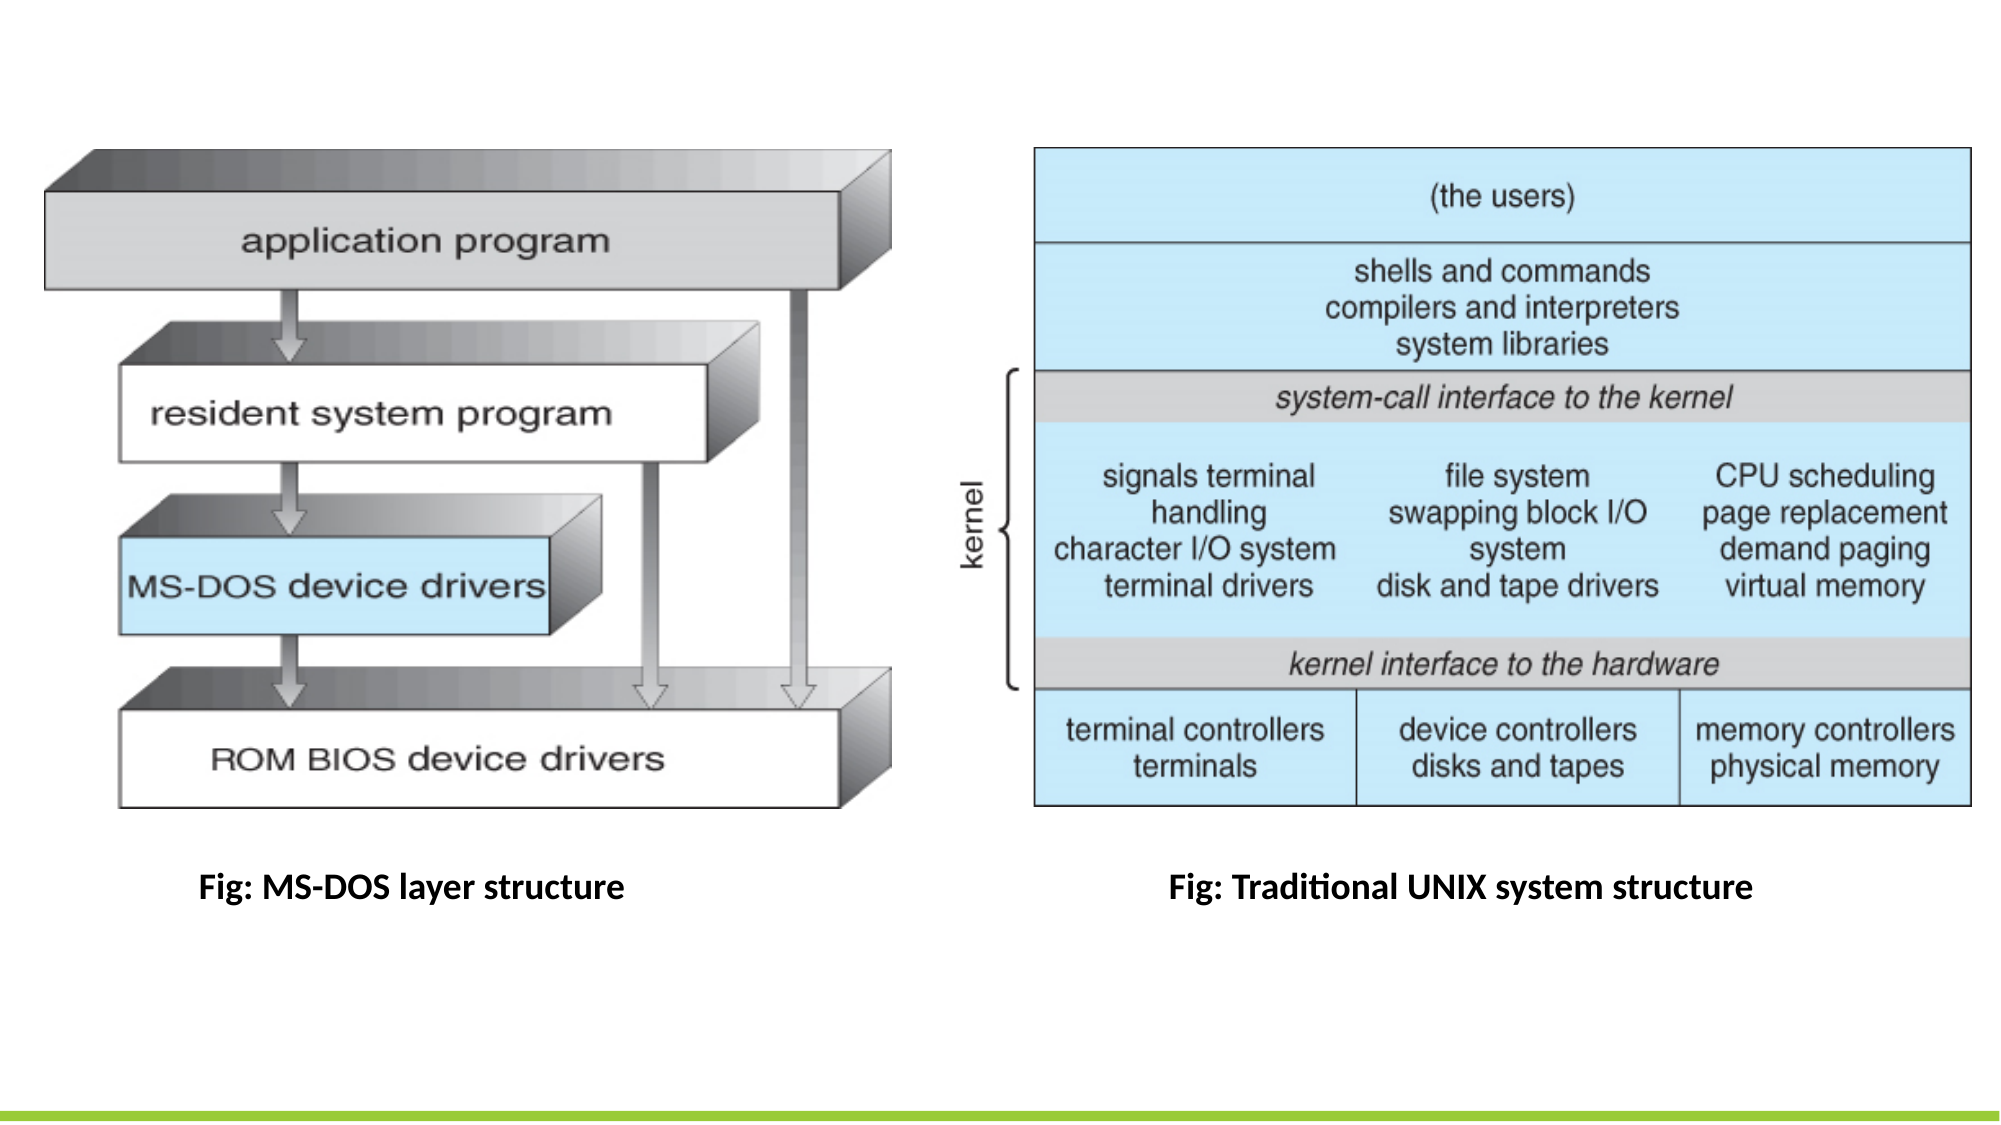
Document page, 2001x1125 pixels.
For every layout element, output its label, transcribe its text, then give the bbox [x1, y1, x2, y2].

picture [953, 146, 1972, 808]
picture [43, 149, 893, 810]
text_box Fig: MS-DOS layer structure [99, 854, 730, 915]
text_box Fig: Traditional UNIX system structure [1154, 854, 1808, 915]
